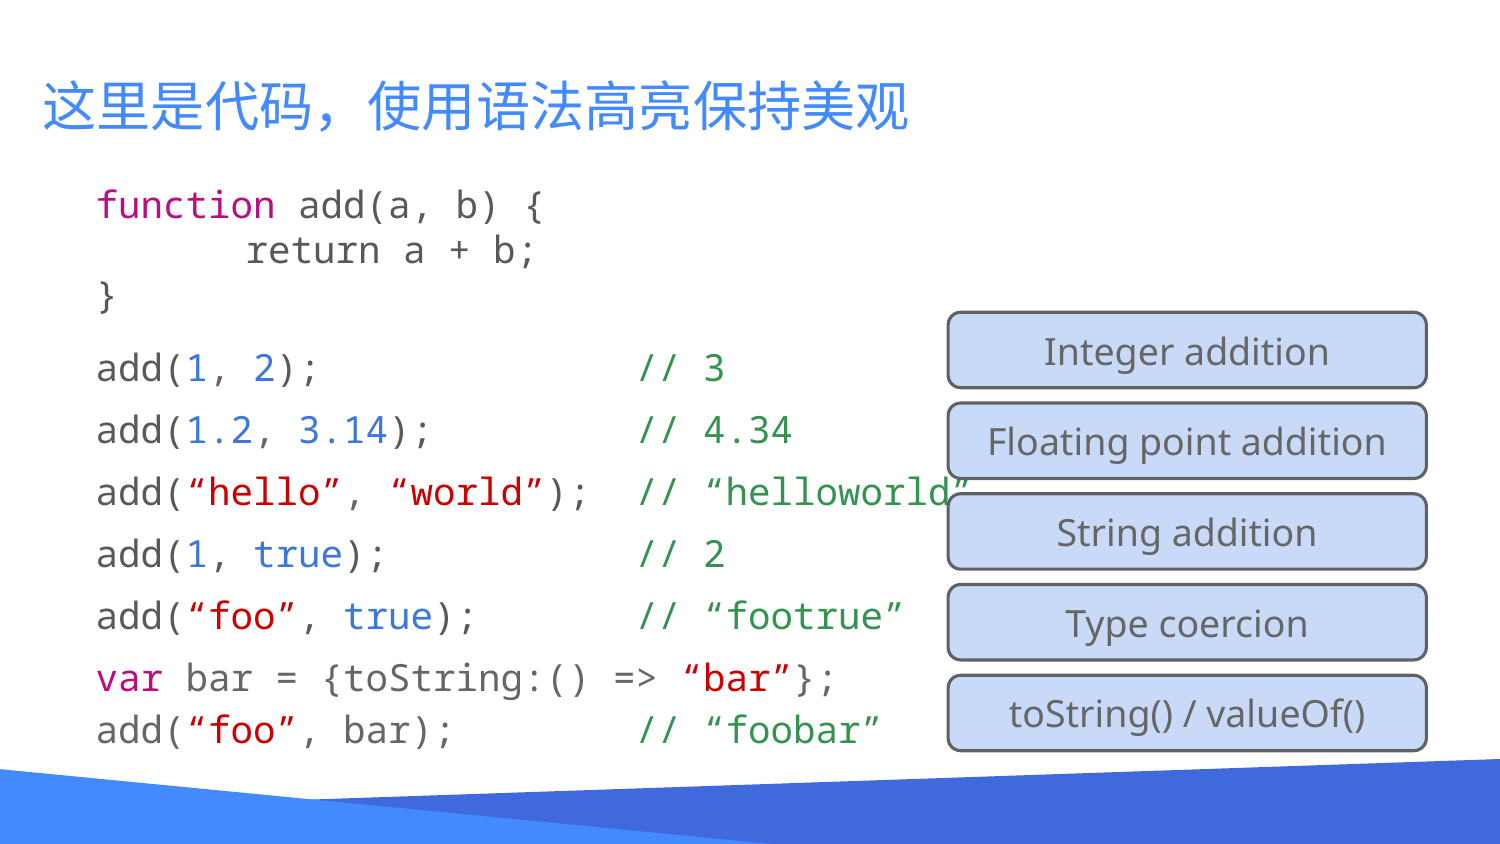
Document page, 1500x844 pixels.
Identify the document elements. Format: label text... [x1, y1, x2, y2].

text_box Floating point addition [948, 402, 1427, 479]
text_box Type coercion [948, 584, 1427, 660]
text_box String addition [948, 493, 1427, 570]
title 这里是代码，使用语法高亮保持美观 [27, 57, 1471, 182]
text_box function add(a, b) { return a + b; } add(1, 2); // 3 add(1.2, 3.14); // 4.34 add(“hello”, “world”); // “helloworld” add(1, true); // 2 add(“foo”, true); // “footrue” var bar = {toString:() => “bar”}; add(“foo”, bar); // “foobar” [80, 165, 1220, 752]
text_box toString() / valueOf() [948, 675, 1427, 751]
text_box Integer addition [948, 312, 1427, 388]
